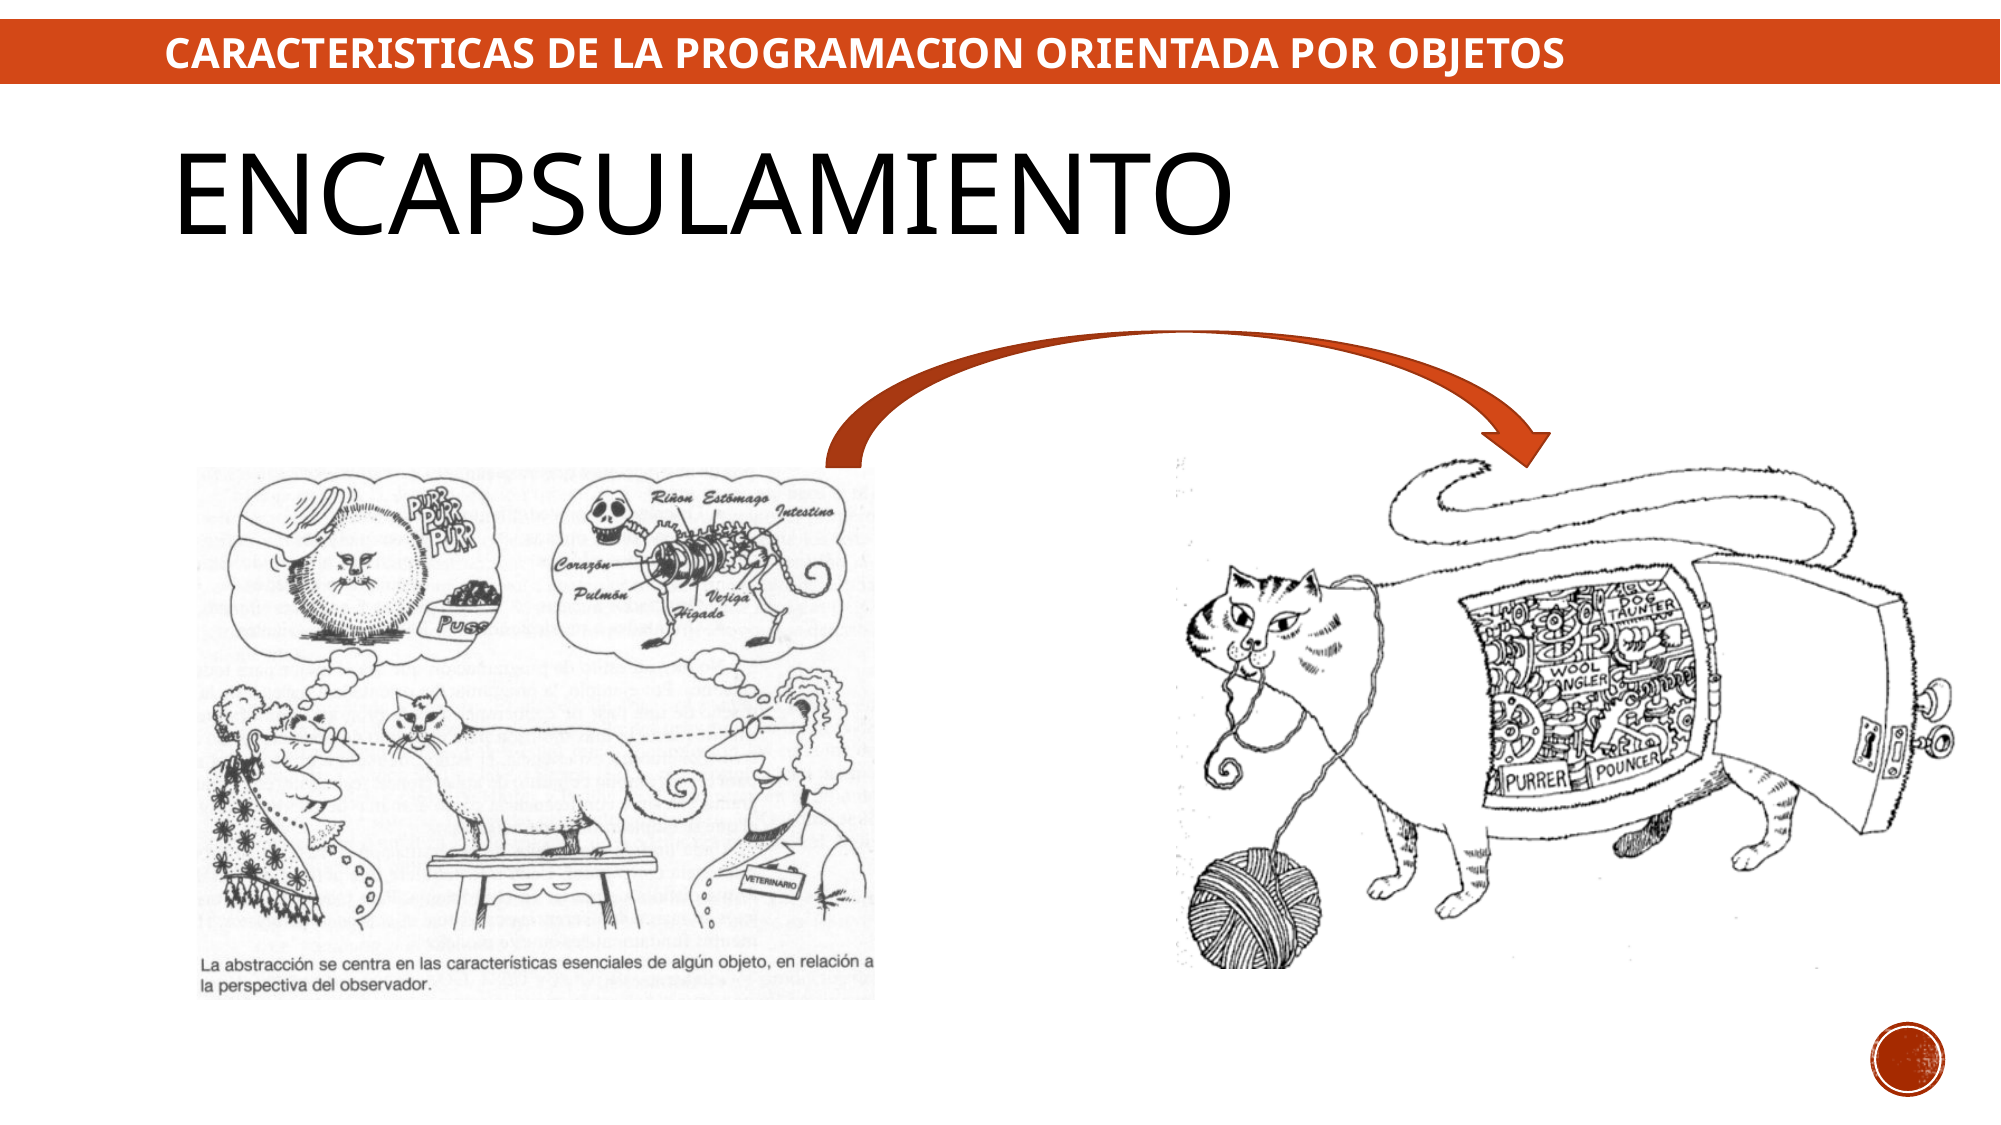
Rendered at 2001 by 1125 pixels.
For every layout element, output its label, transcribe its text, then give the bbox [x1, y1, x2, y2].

text_box [825, 330, 1551, 466]
picture [1176, 455, 1960, 969]
title ENCAPSULAMIENTO [151, 84, 1502, 284]
text_box CARACTERISTICAS DE LA PROGRAMACION ORIENTADA POR OBJETOS [0, 19, 2000, 84]
picture [196, 467, 875, 1000]
